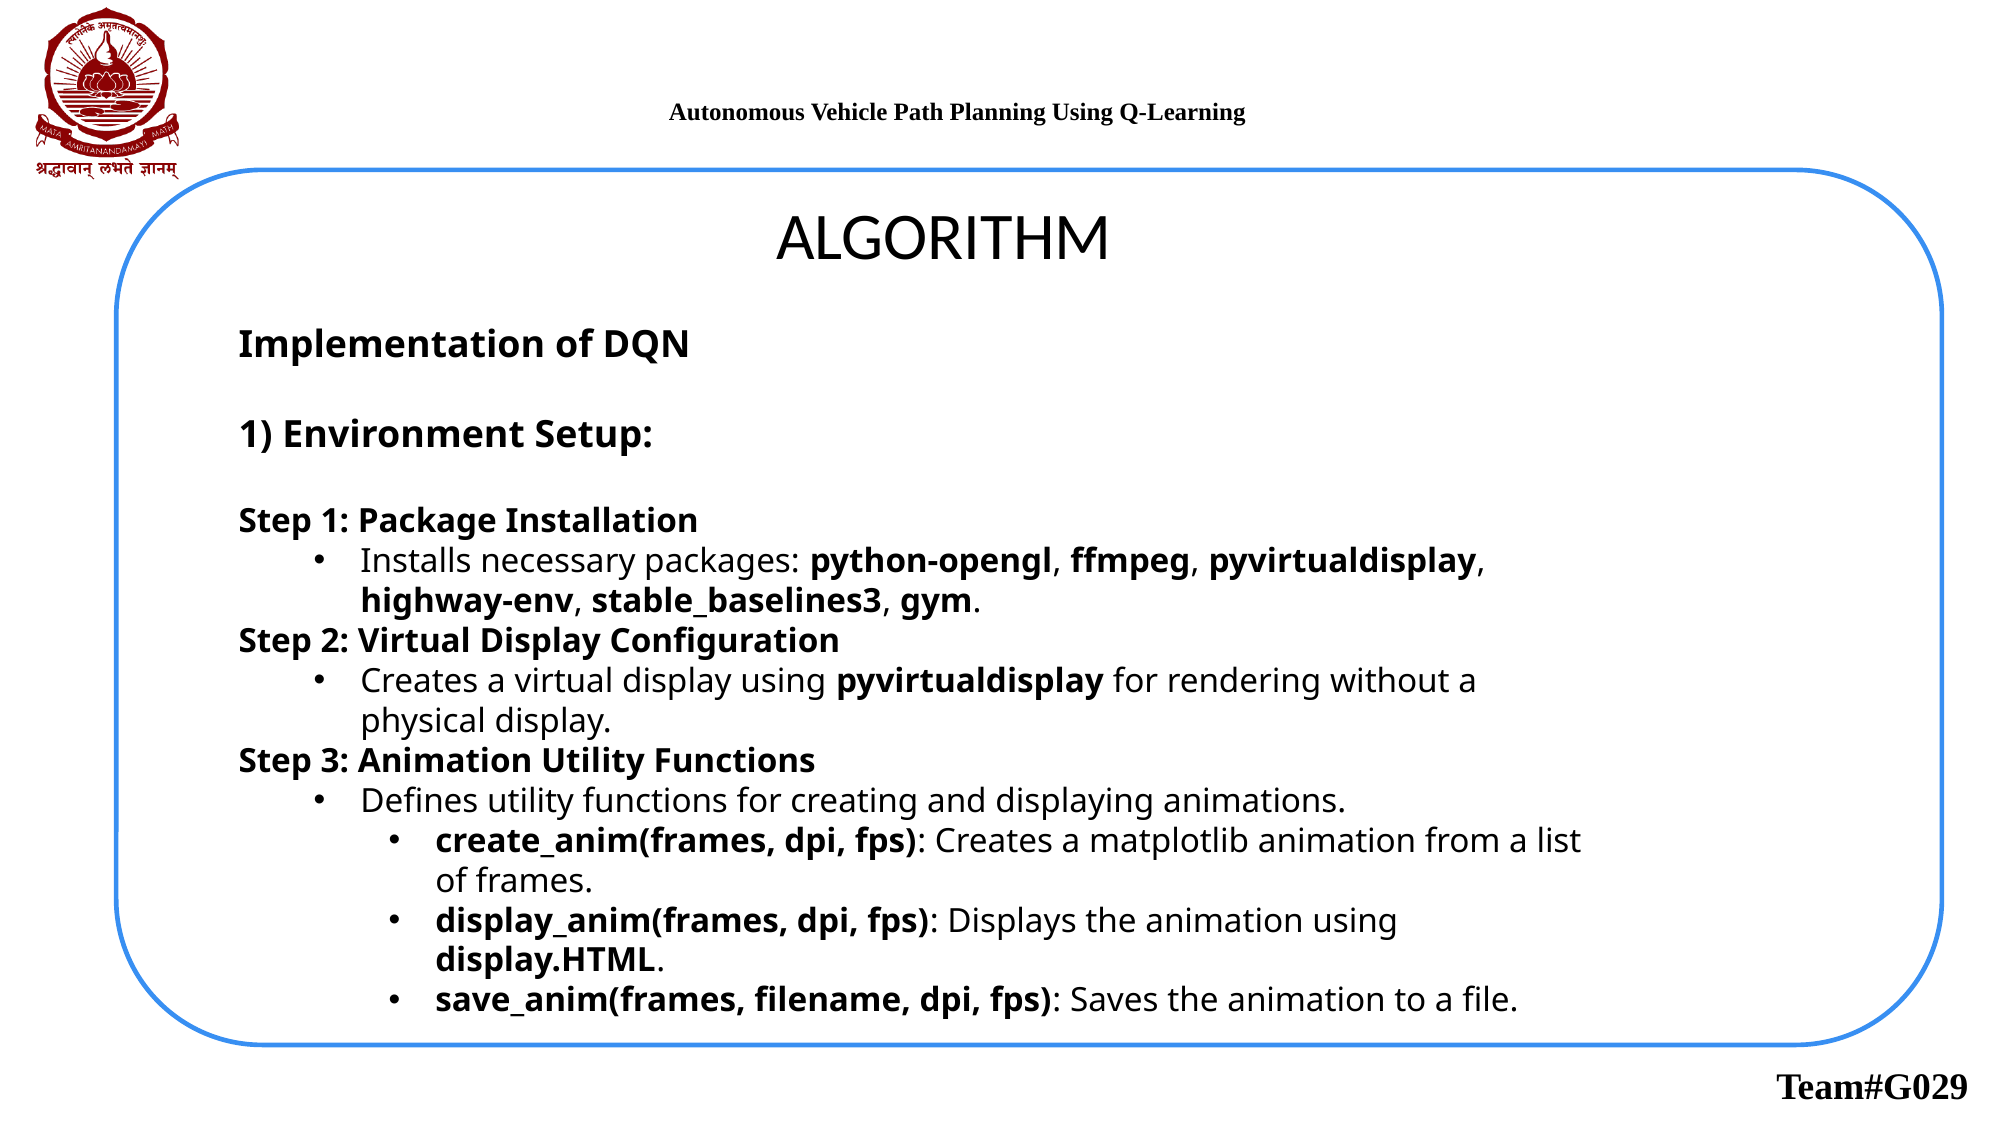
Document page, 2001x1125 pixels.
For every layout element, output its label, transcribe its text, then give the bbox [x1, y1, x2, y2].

text_box Implementation of DQN 1) Environment Setup: Step 1: Package Installation Installs necessary packages: python-opengl, ffmpeg, pyvirtualdisplay, highway-env, stable_baselines3, gym. Step 2: Virtual Display Configuration Creates a virtual display using pyvirtualdisplay for rendering without a physical display. Step 3: Animation Utility Functions Defines utility functions for creating and displaying animations. create_anim(frames, dpi, fps): Creates a matplotlib animation from a list of frames. display_anim(frames, dpi, fps): Displays the animation using display.HTML. save_anim(frames, filename, dpi, fps): Saves the animation to a file. [223, 311, 1604, 1071]
text_box Autonomous Vehicle Path Planning Using Q-Learning​​ [653, 88, 1310, 134]
text_box [115, 168, 1943, 1046]
picture [27, 7, 189, 188]
text_box Team#G029 [1761, 1054, 2000, 1115]
text_box ALGORITHM [761, 185, 1275, 281]
